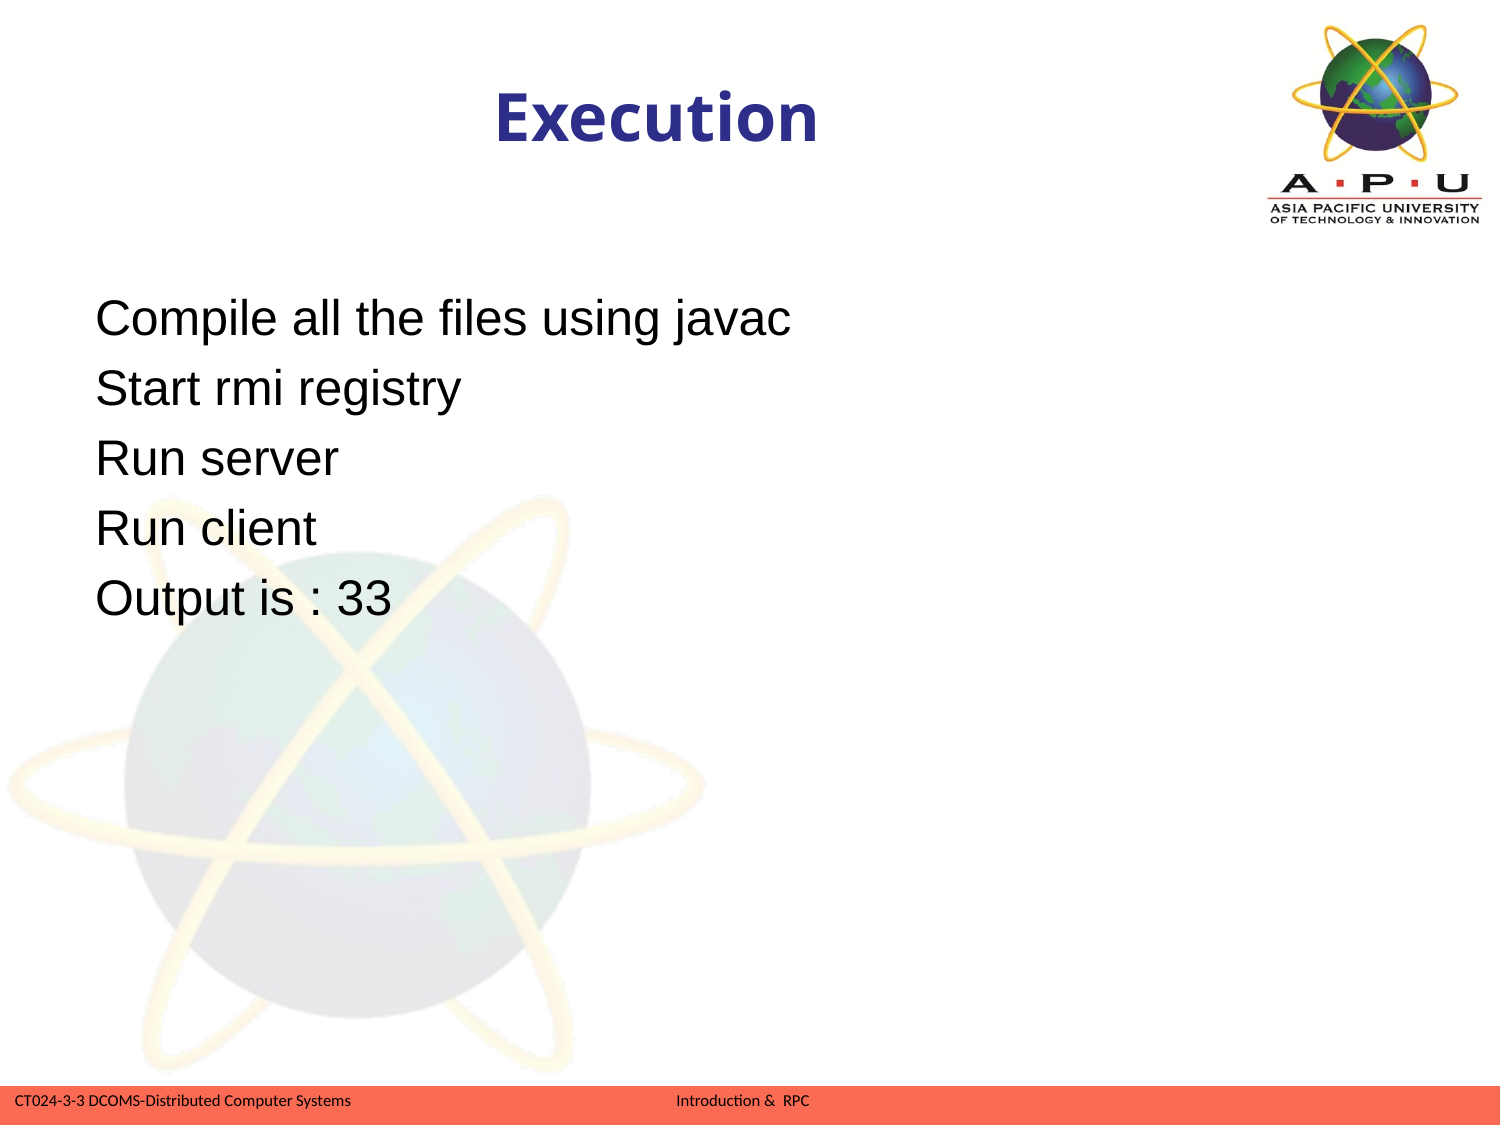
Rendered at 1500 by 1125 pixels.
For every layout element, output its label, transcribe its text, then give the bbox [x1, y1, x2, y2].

title Execution [79, 45, 1235, 184]
list Compile all the files using javac Start rmi registry Run server Run client Output is : 33 [79, 278, 1430, 1021]
picture [1251, 0, 1500, 249]
